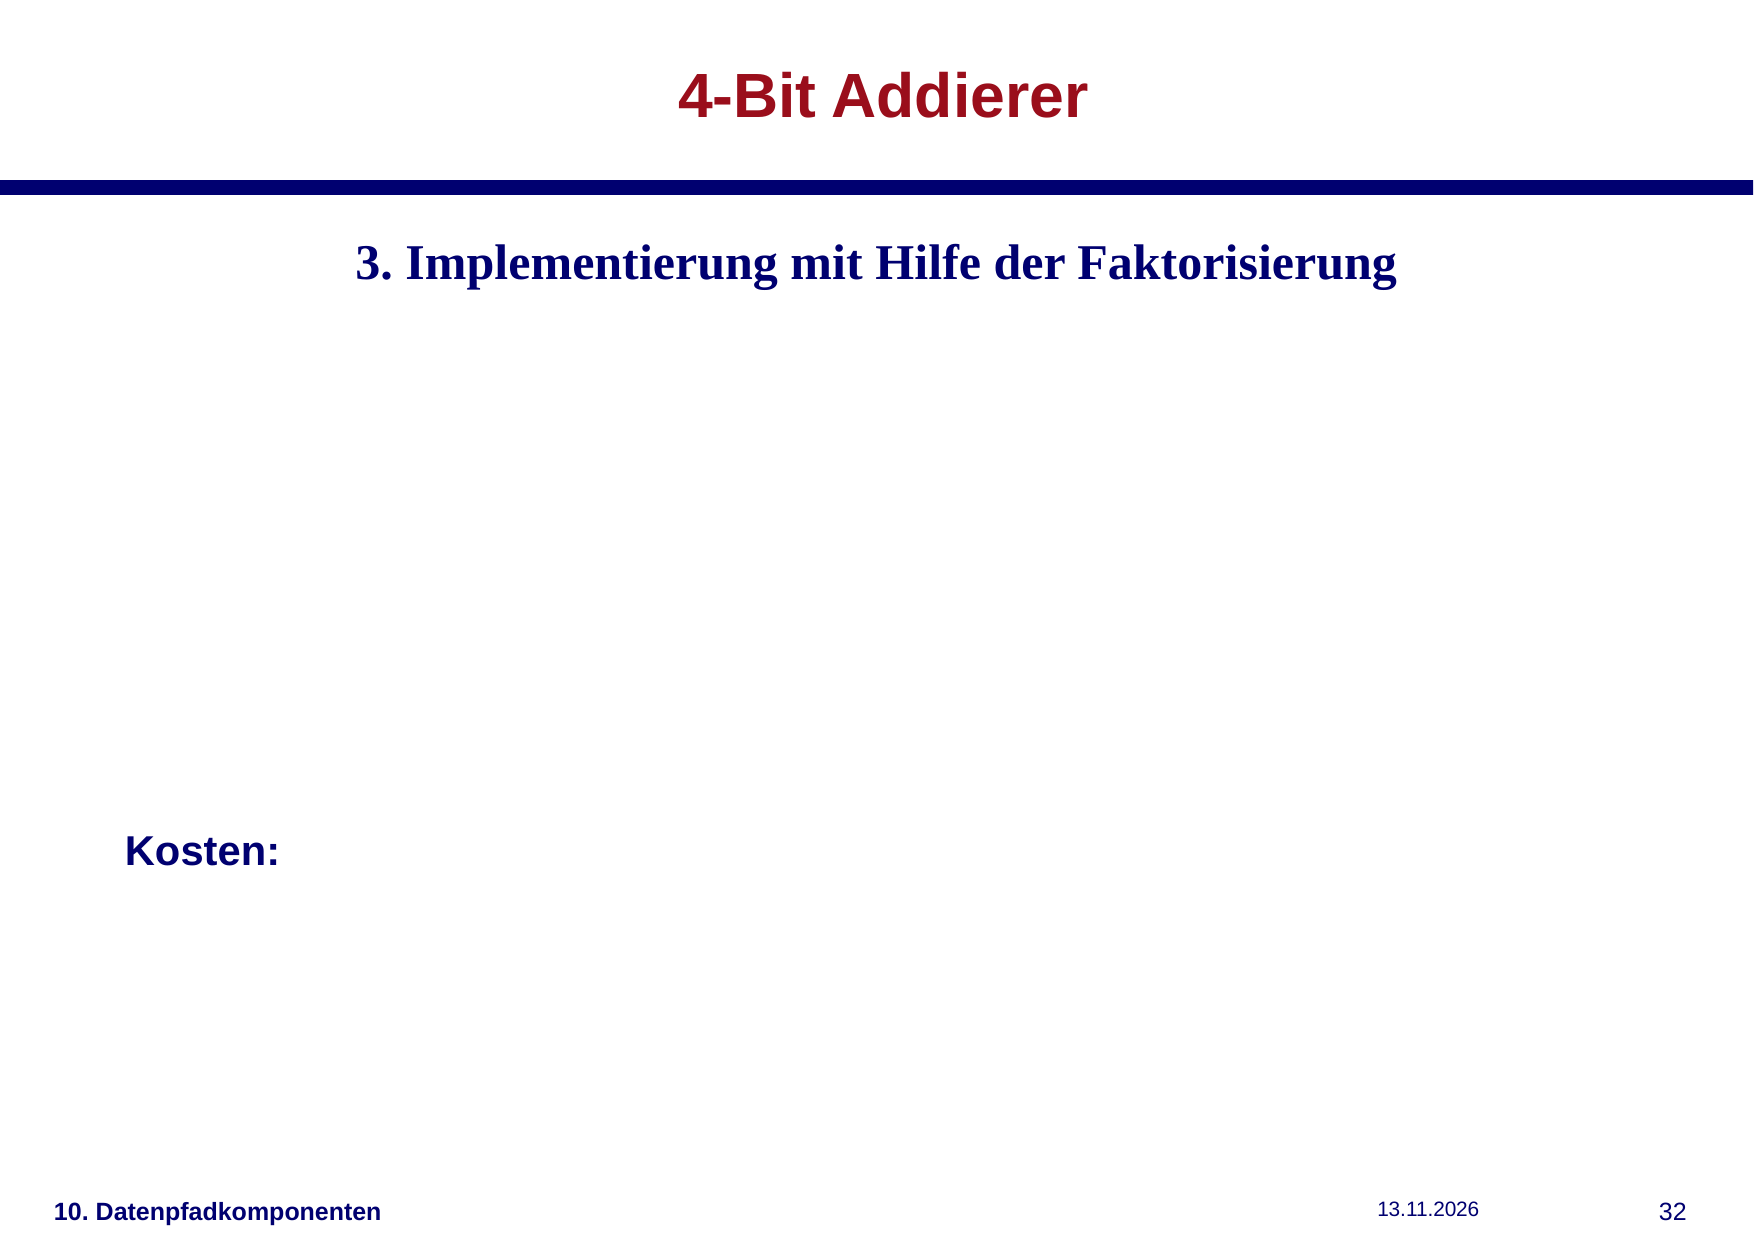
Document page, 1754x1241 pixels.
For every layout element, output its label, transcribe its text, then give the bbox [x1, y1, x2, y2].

text_box 3. Implementierung mit Hilfe der Faktorisierung [14, 222, 1739, 298]
slide_number 31 [1632, 1187, 1704, 1241]
title 4-Bit Addierer [37, 41, 1713, 144]
footer 10. Datenpfadkomponenten [37, 1187, 535, 1241]
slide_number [1360, 1187, 1608, 1241]
